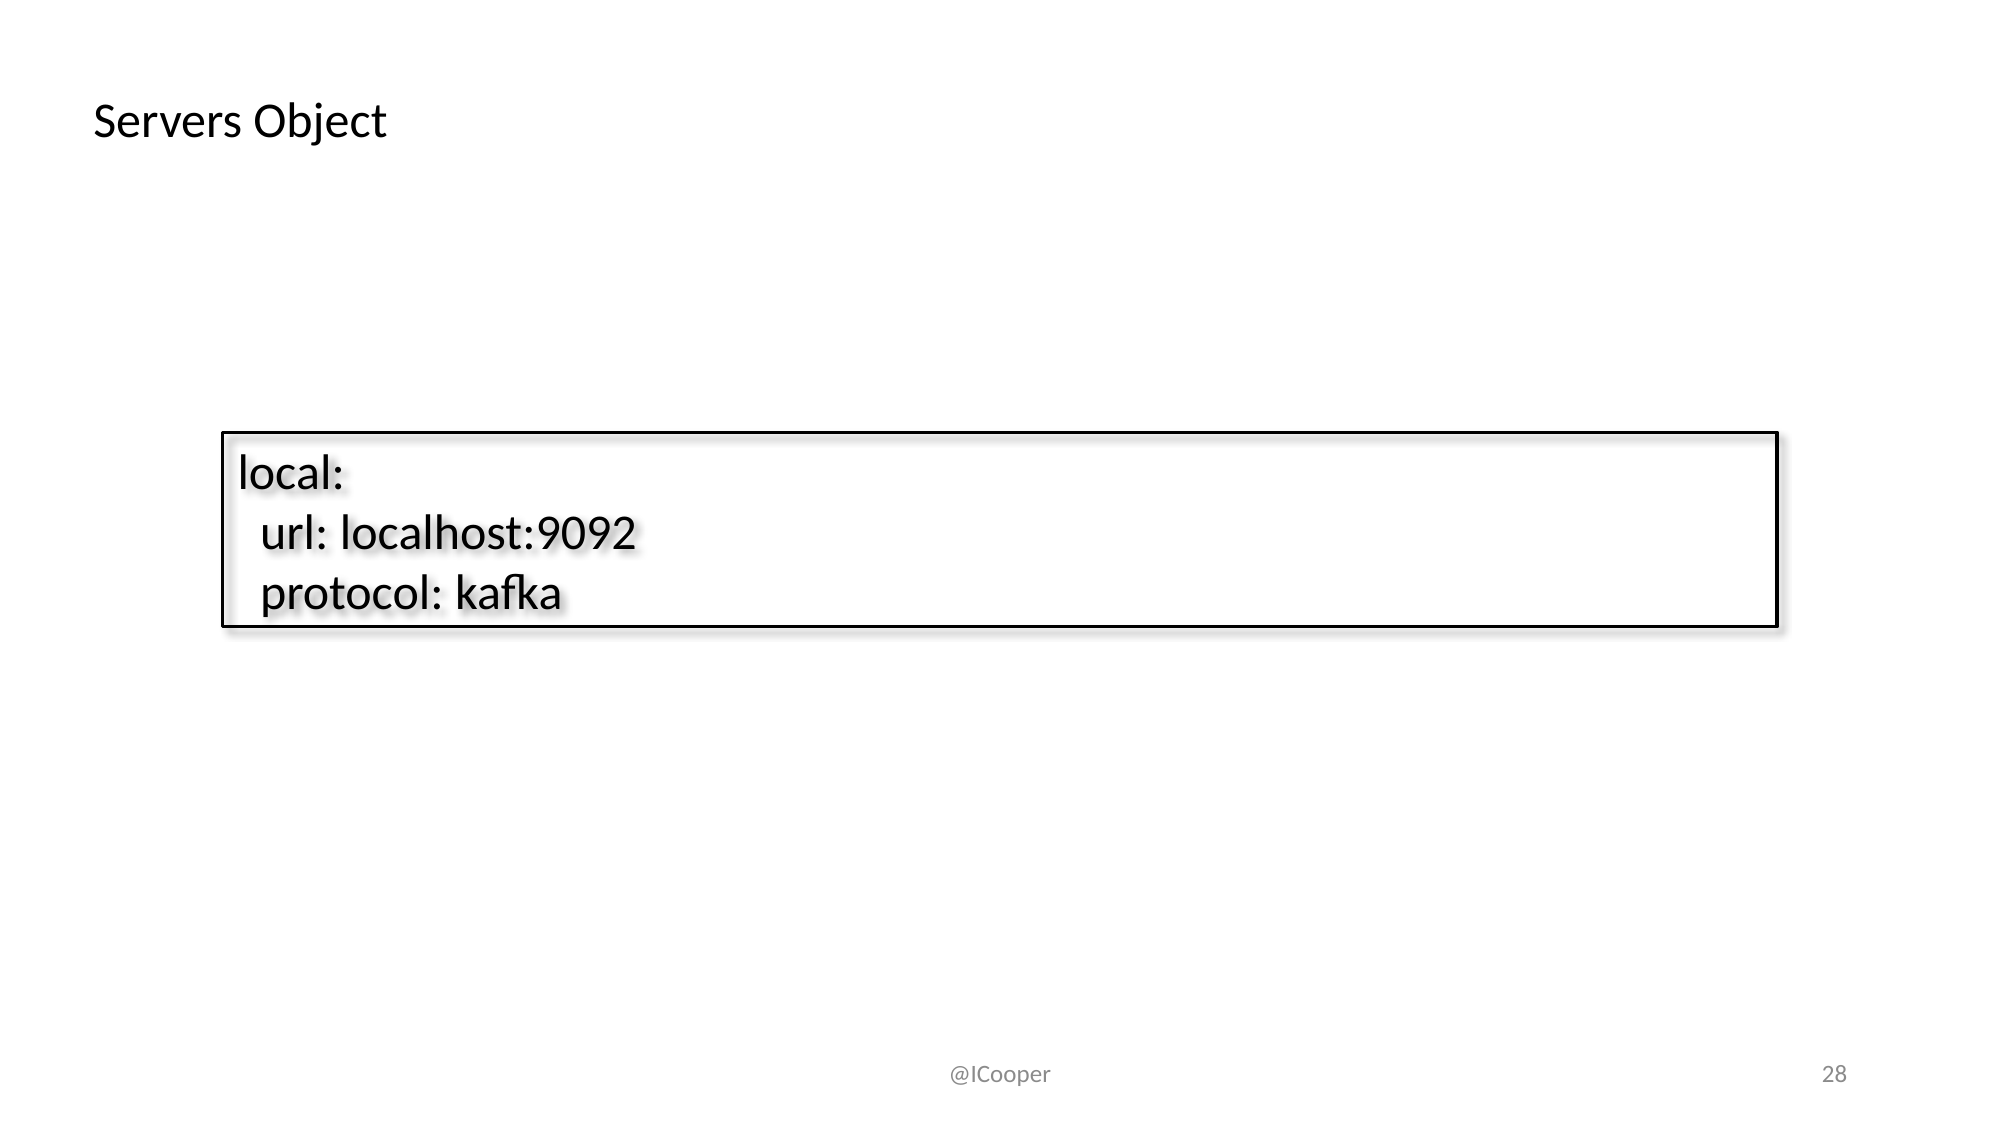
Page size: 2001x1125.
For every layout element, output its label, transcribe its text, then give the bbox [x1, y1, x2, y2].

slide_number 28 [1412, 1042, 1863, 1103]
text_box local: url: localhost:9092 protocol: kafka [222, 432, 1778, 627]
text_box Servers Object [78, 72, 1376, 163]
footer @ICooper [662, 1042, 1338, 1103]
